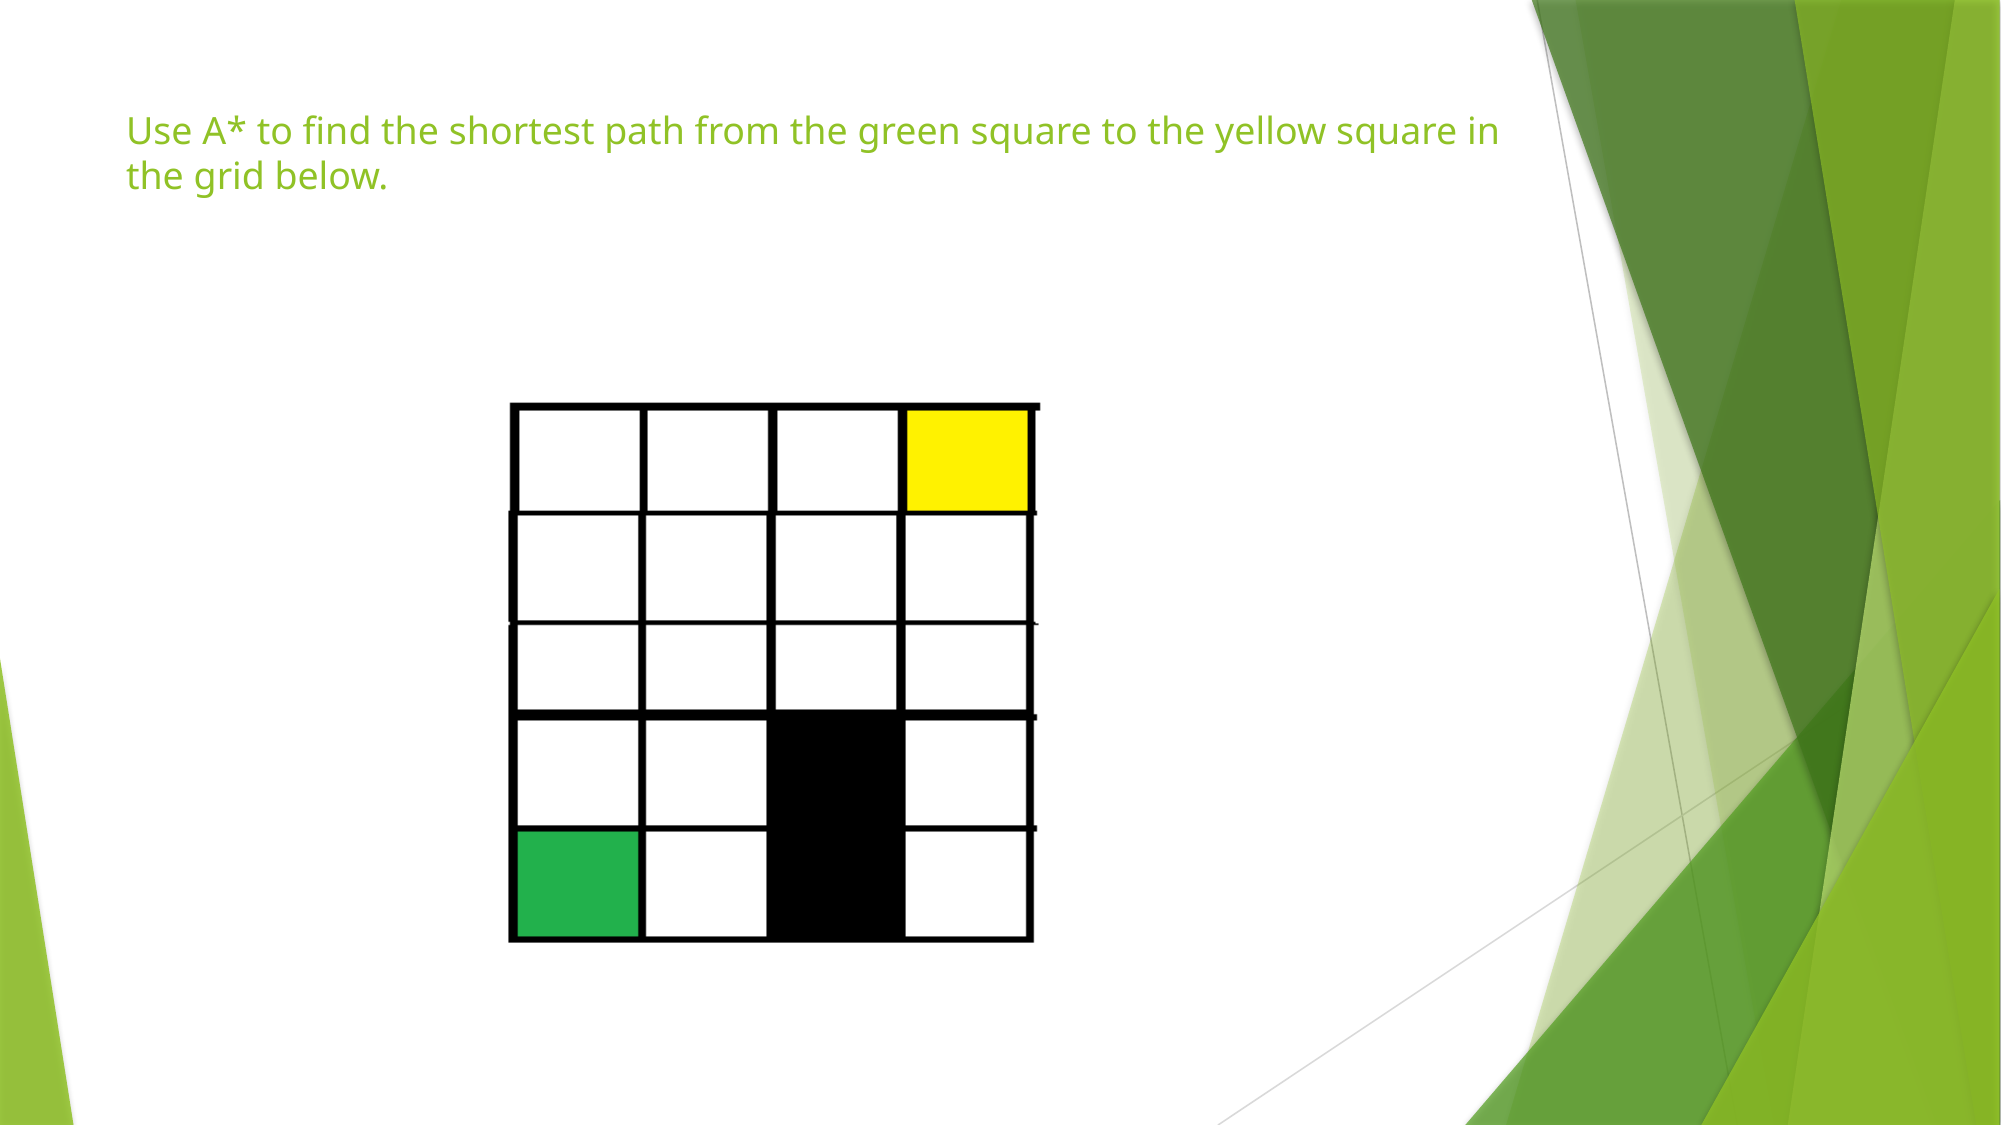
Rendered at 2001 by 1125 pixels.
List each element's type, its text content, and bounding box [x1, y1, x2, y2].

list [443, 377, 1190, 968]
title Use A* to find the shortest path from the green square to the yellow square in the grid below. [111, 99, 1522, 317]
